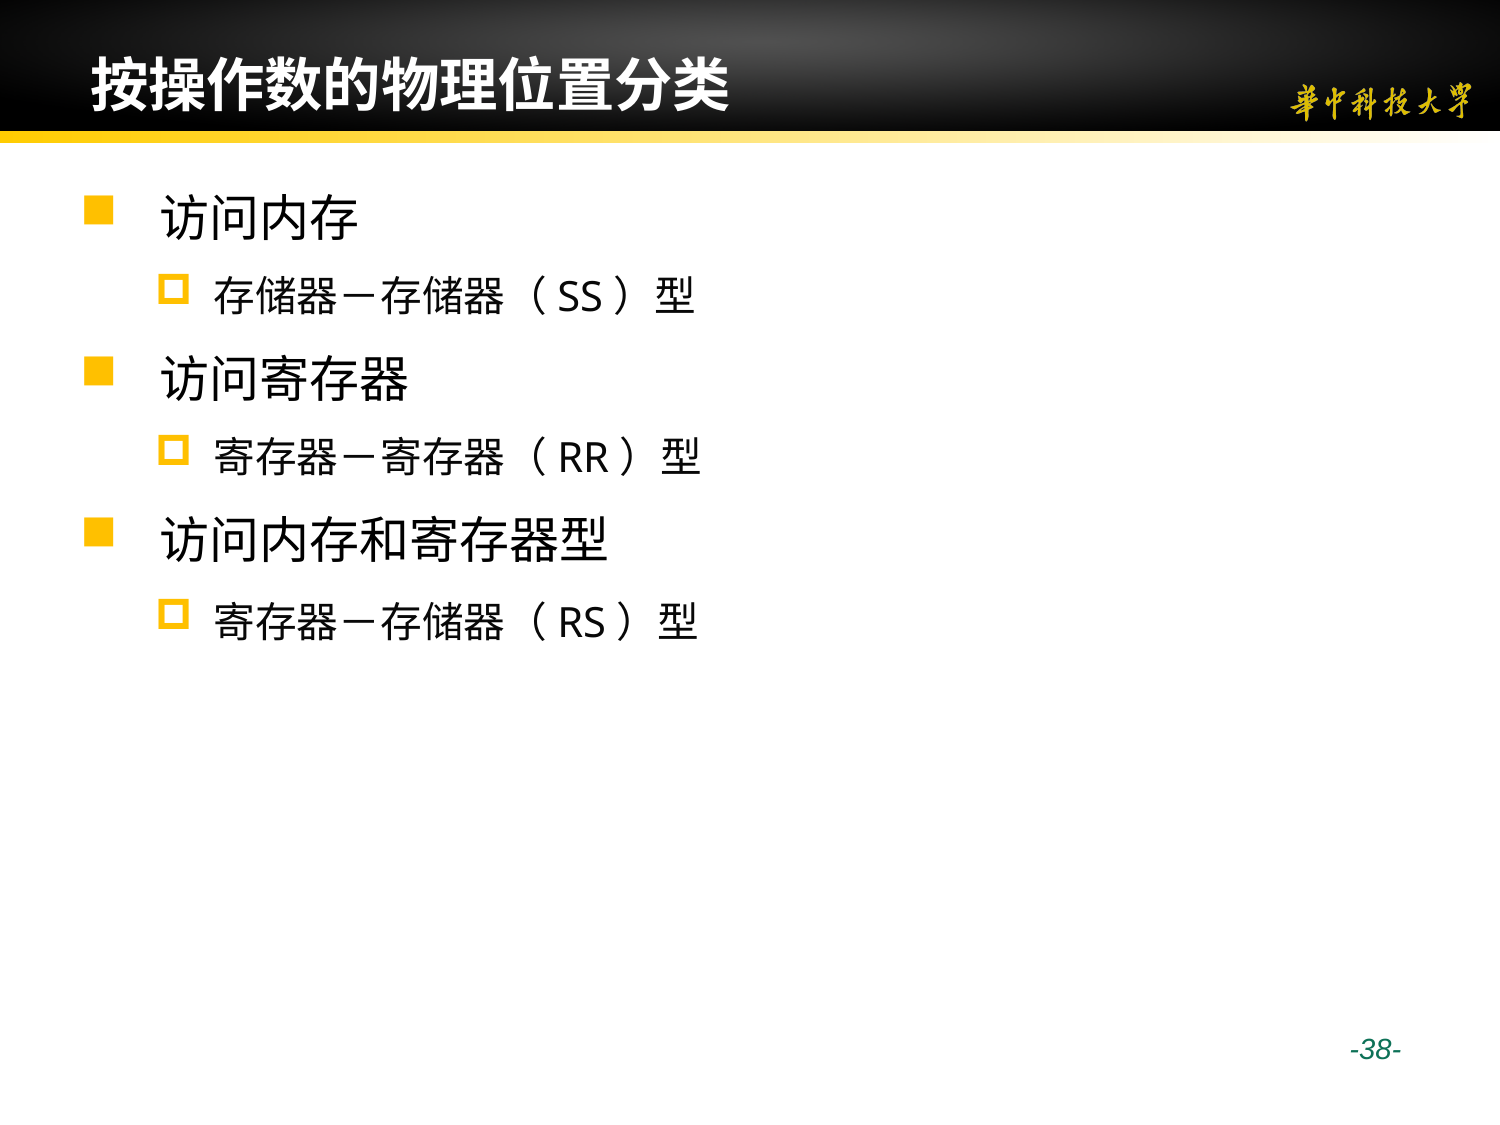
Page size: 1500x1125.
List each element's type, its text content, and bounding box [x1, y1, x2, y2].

table_cell [650, 131, 655, 143]
title 按操作数的物理位置分类 [74, 34, 1426, 131]
list 访问内存 存储器－存储器（SS）型 访问寄存器 寄存器－寄存器（RR）型 访问内存和寄存器型 寄存器－存储器（RS）型 [64, 160, 1414, 988]
picture [0, 0, 1500, 131]
slide_number -38- [1257, 1023, 1425, 1102]
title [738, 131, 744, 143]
table_cell [562, 131, 567, 143]
